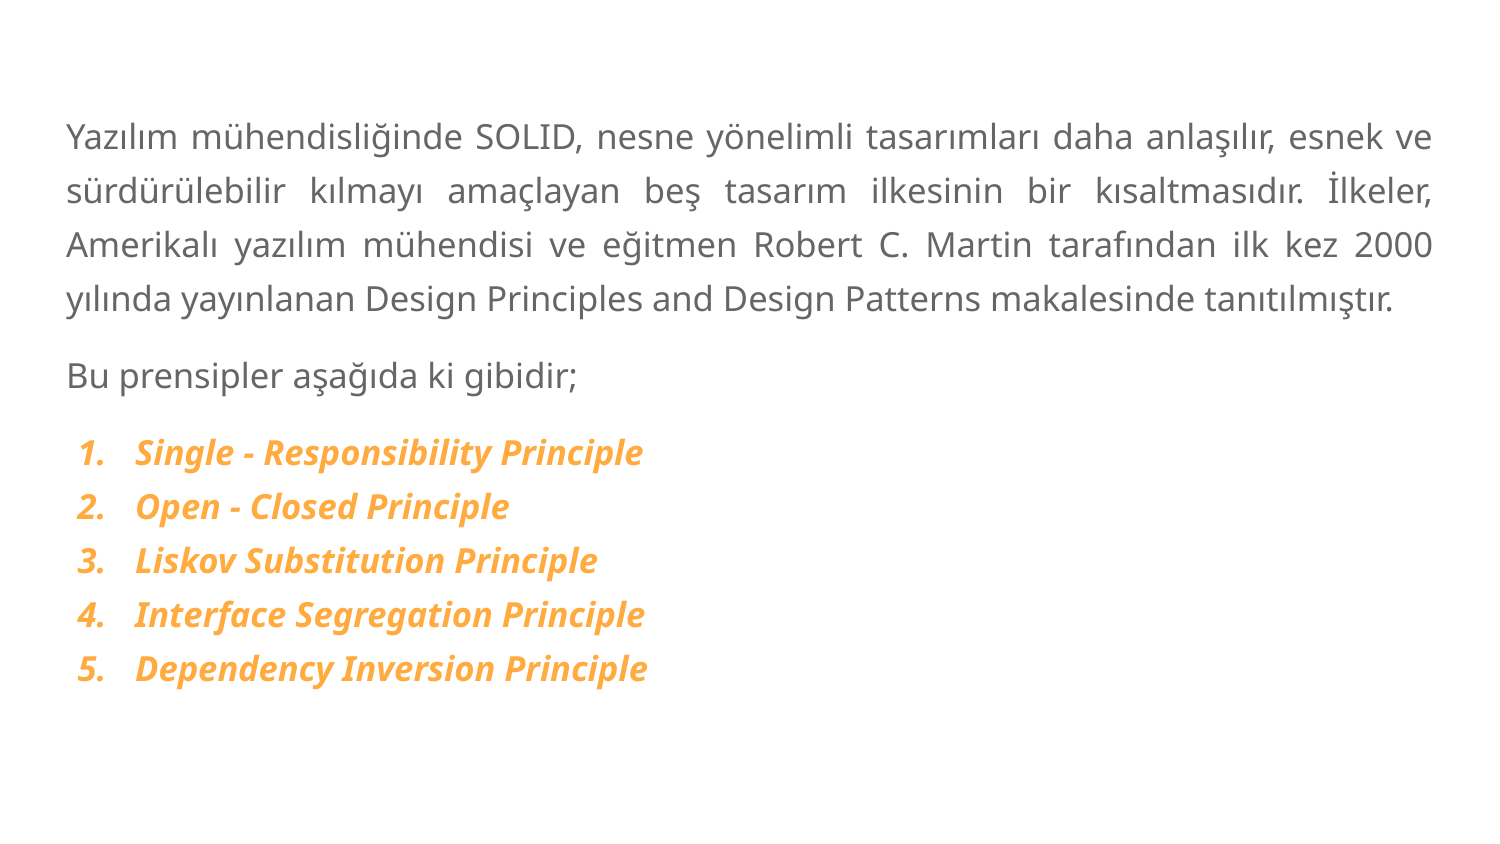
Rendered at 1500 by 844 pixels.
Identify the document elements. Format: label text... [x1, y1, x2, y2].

list Yazılım mühendisliğinde SOLID, nesne yönelimli tasarımları daha anlaşılır, esnek ve sürdürülebilir kılmayı amaçlayan beş tasarım ilkesinin bir kısaltmasıdır. İlkeler, Amerikalı yazılım mühendisi ve eğitmen Robert C. Martin tarafından ilk kez 2000 yılında yayınlanan Design Principles and Design Patterns makalesinde tanıtılmıştır. Bu prensipler aşağıda ki gibidir; Single - Responsibility Principle Open - Closed Principle Liskov Substitution Principle Interface Segregation Principle Dependency Inversion Principle [51, 90, 1449, 750]
